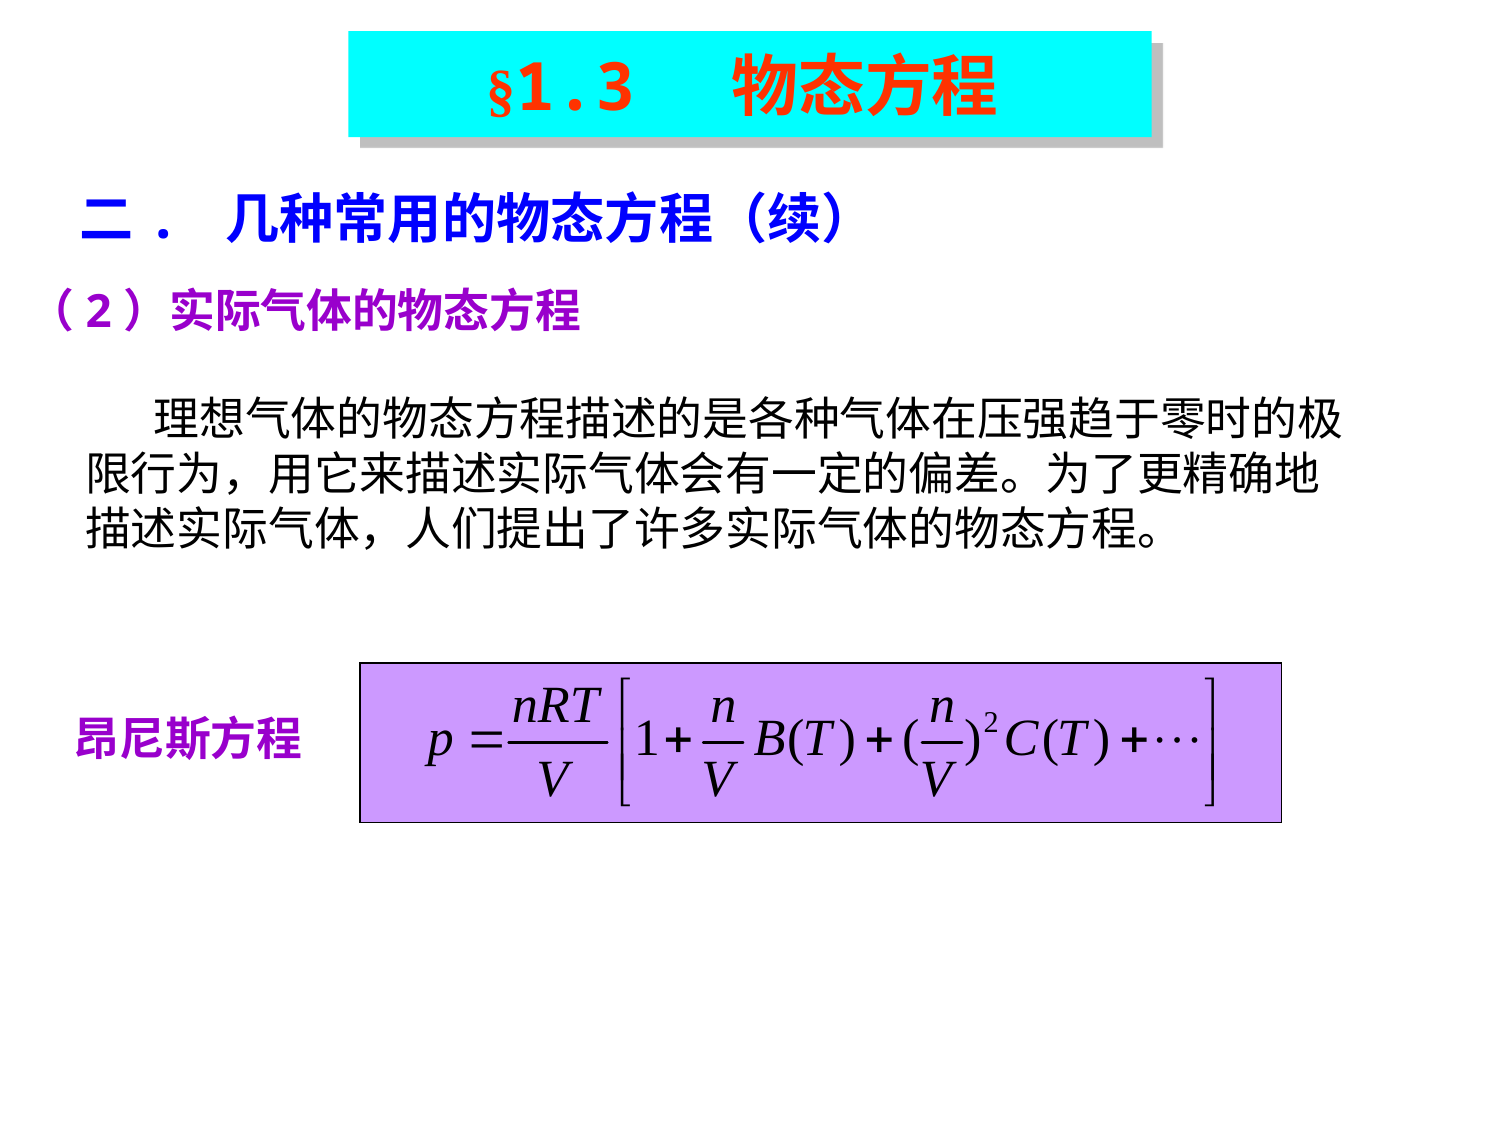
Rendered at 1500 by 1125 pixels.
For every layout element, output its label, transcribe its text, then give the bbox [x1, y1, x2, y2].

title 二. 几种常用的物态方程（续） [64, 166, 1415, 268]
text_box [413, 668, 1237, 817]
text_box §1.3 物态方程 [348, 31, 1152, 138]
text_box [360, 662, 1282, 823]
text_box 理想气体的物态方程描述的是各种气体在压强趋于零时的极限行为，用它来描述实际气体会有一定的偏差。为了更精确地 描述实际气体，人们提出了许多实际气体的物态方程。 [70, 382, 1370, 563]
text_box （2）实际气体的物态方程 [13, 274, 596, 344]
text_box 昂尼斯方程 [59, 702, 318, 772]
